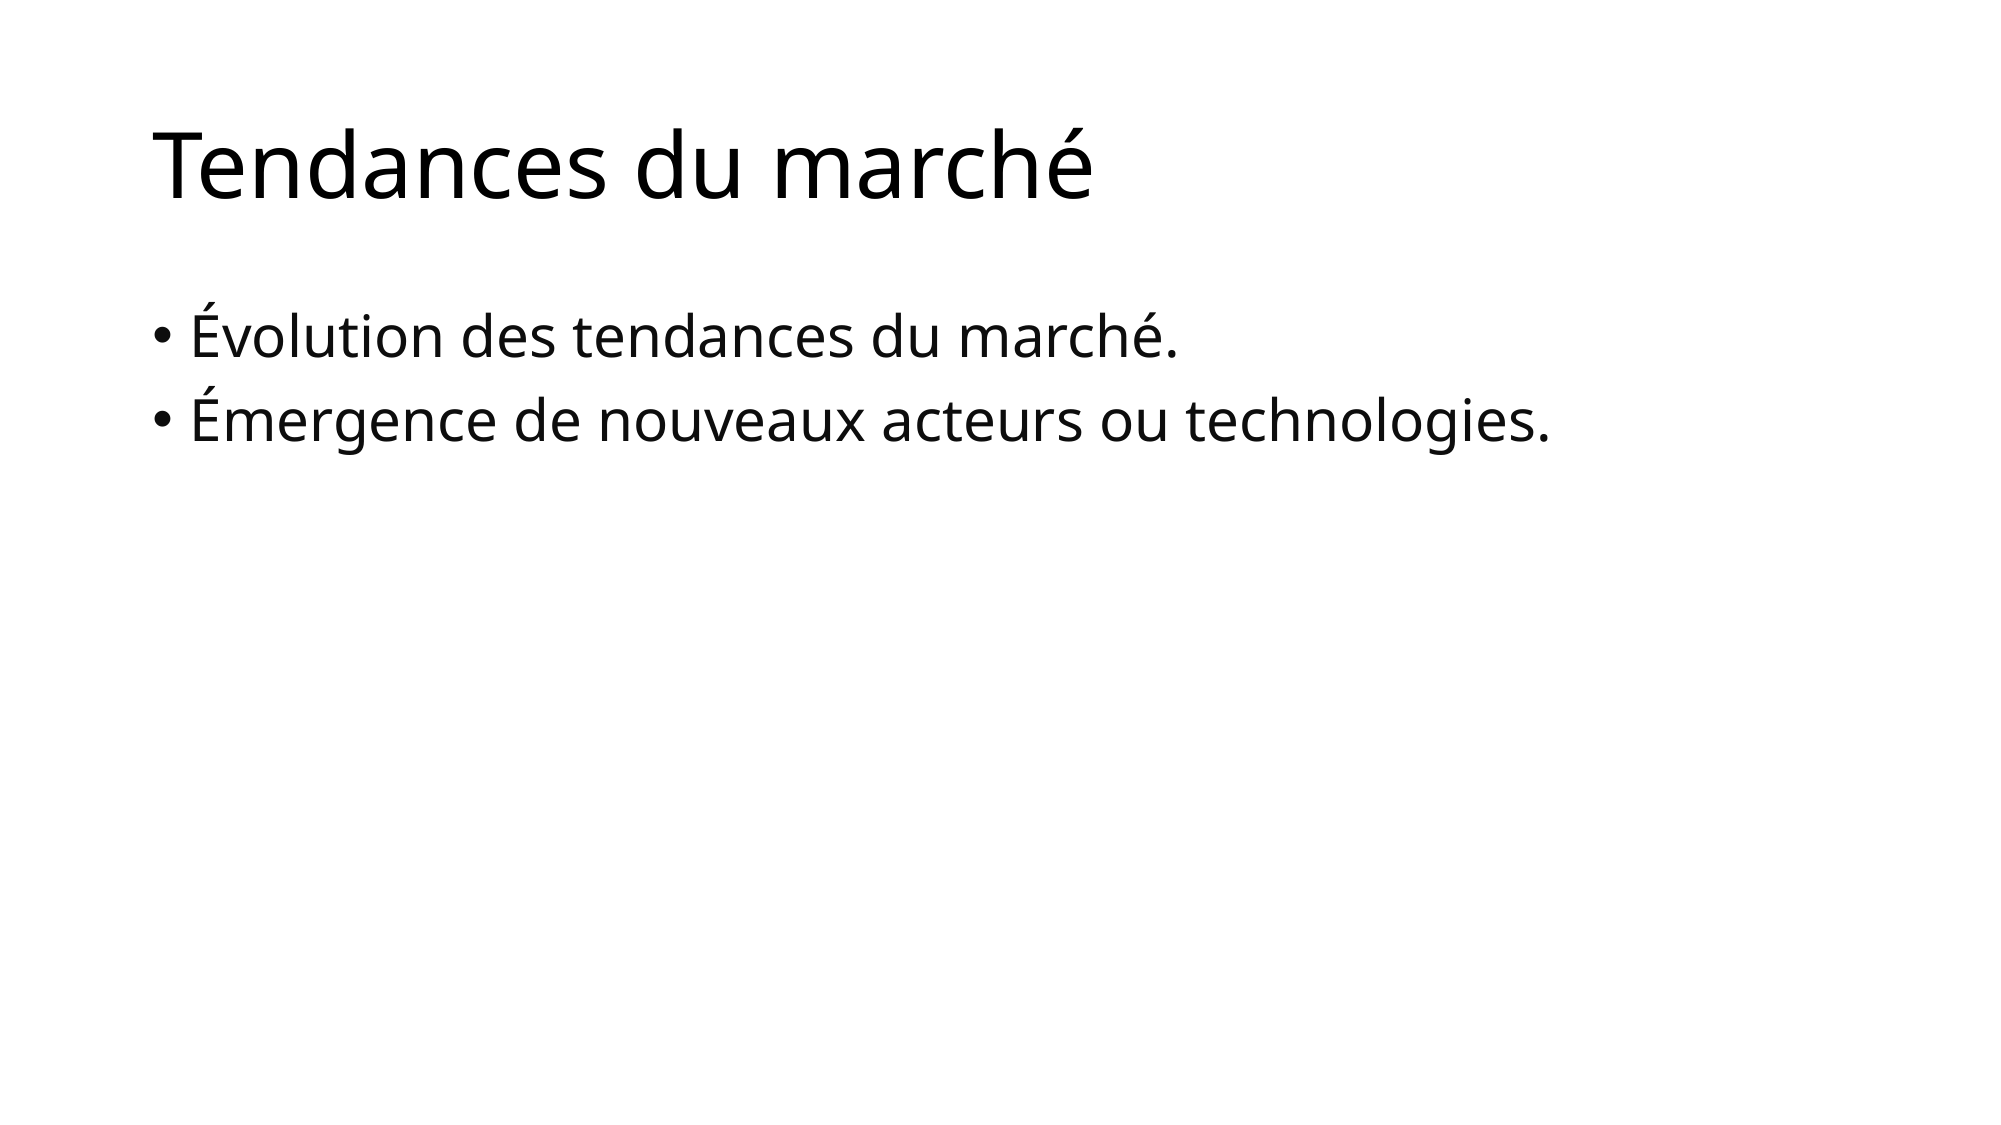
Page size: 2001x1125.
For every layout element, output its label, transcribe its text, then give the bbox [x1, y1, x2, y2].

title Tendances du marché [137, 59, 1863, 278]
list Évolution des tendances du marché. Émergence de nouveaux acteurs ou technologies. [137, 299, 1863, 1014]
